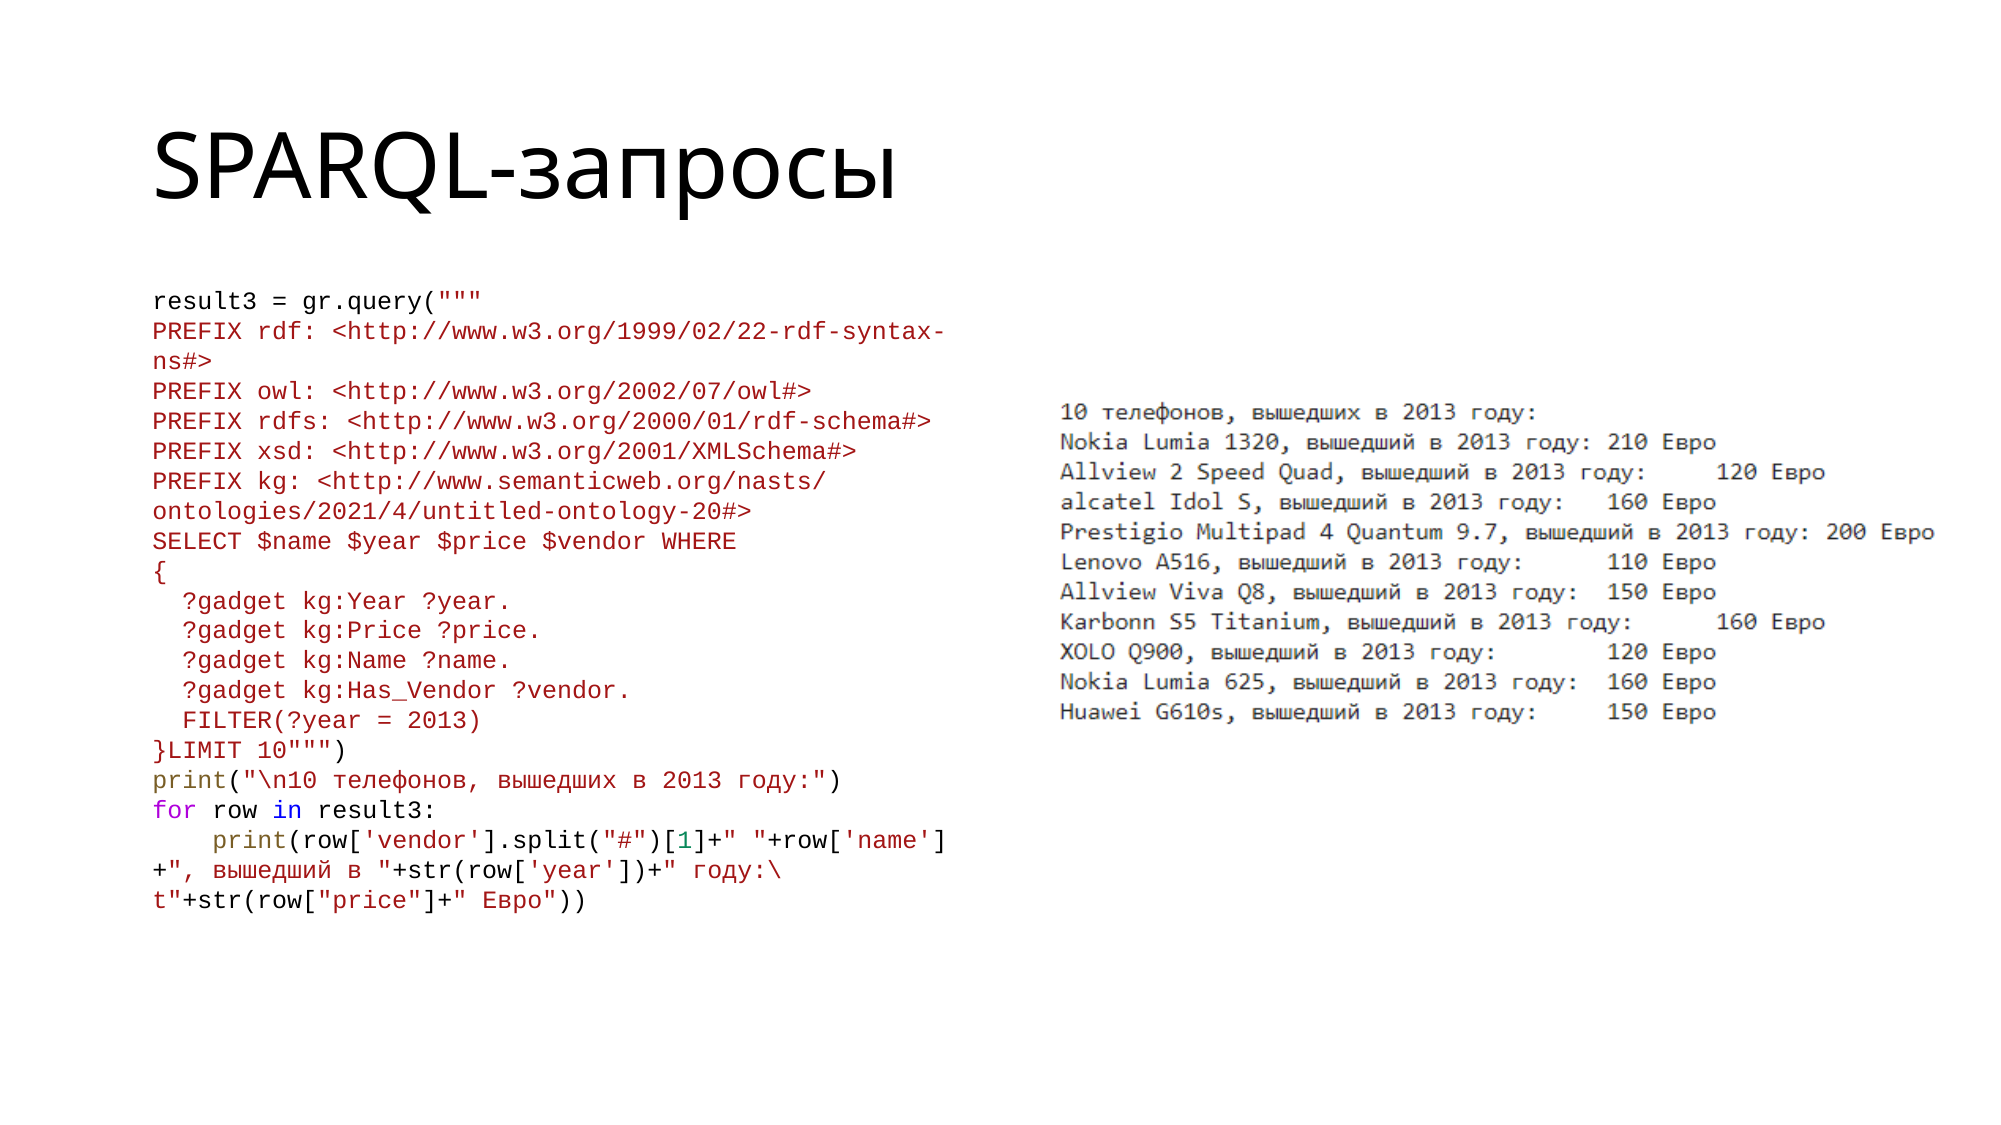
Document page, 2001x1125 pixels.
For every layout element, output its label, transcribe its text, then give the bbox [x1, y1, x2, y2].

text_box result3 = gr.query(""" PREFIX rdf: <http://www.w3.org/1999/02/22-rdf-syntax-ns#> PREFIX owl: <http://www.w3.org/2002/07/owl#> PREFIX rdfs: <http://www.w3.org/2000/01/rdf-schema#> PREFIX xsd: <http://www.w3.org/2001/XMLSchema#> PREFIX kg: <http://www.semanticweb.org/nasts/ontologies/2021/4/untitled-ontology-20#> SELECT $name $year $price $vendor WHERE { ?gadget kg:Year ?year. ?gadget kg:Price ?price. ?gadget kg:Name ?name. ?gadget kg:Has_Vendor ?vendor. FILTER(?year = 2013) }LIMIT 10""") print("\n10 телефонов, вышедших в 2013 году:") for row in result3: print(row['vendor'].split("#")[1]+" "+row['name']+", вышедший в "+str(row['year'])+" году:\t"+str(row["price"]+" Евро")) [137, 277, 1000, 921]
title SPARQL-запросы [137, 59, 1863, 278]
picture [1032, 379, 1971, 745]
